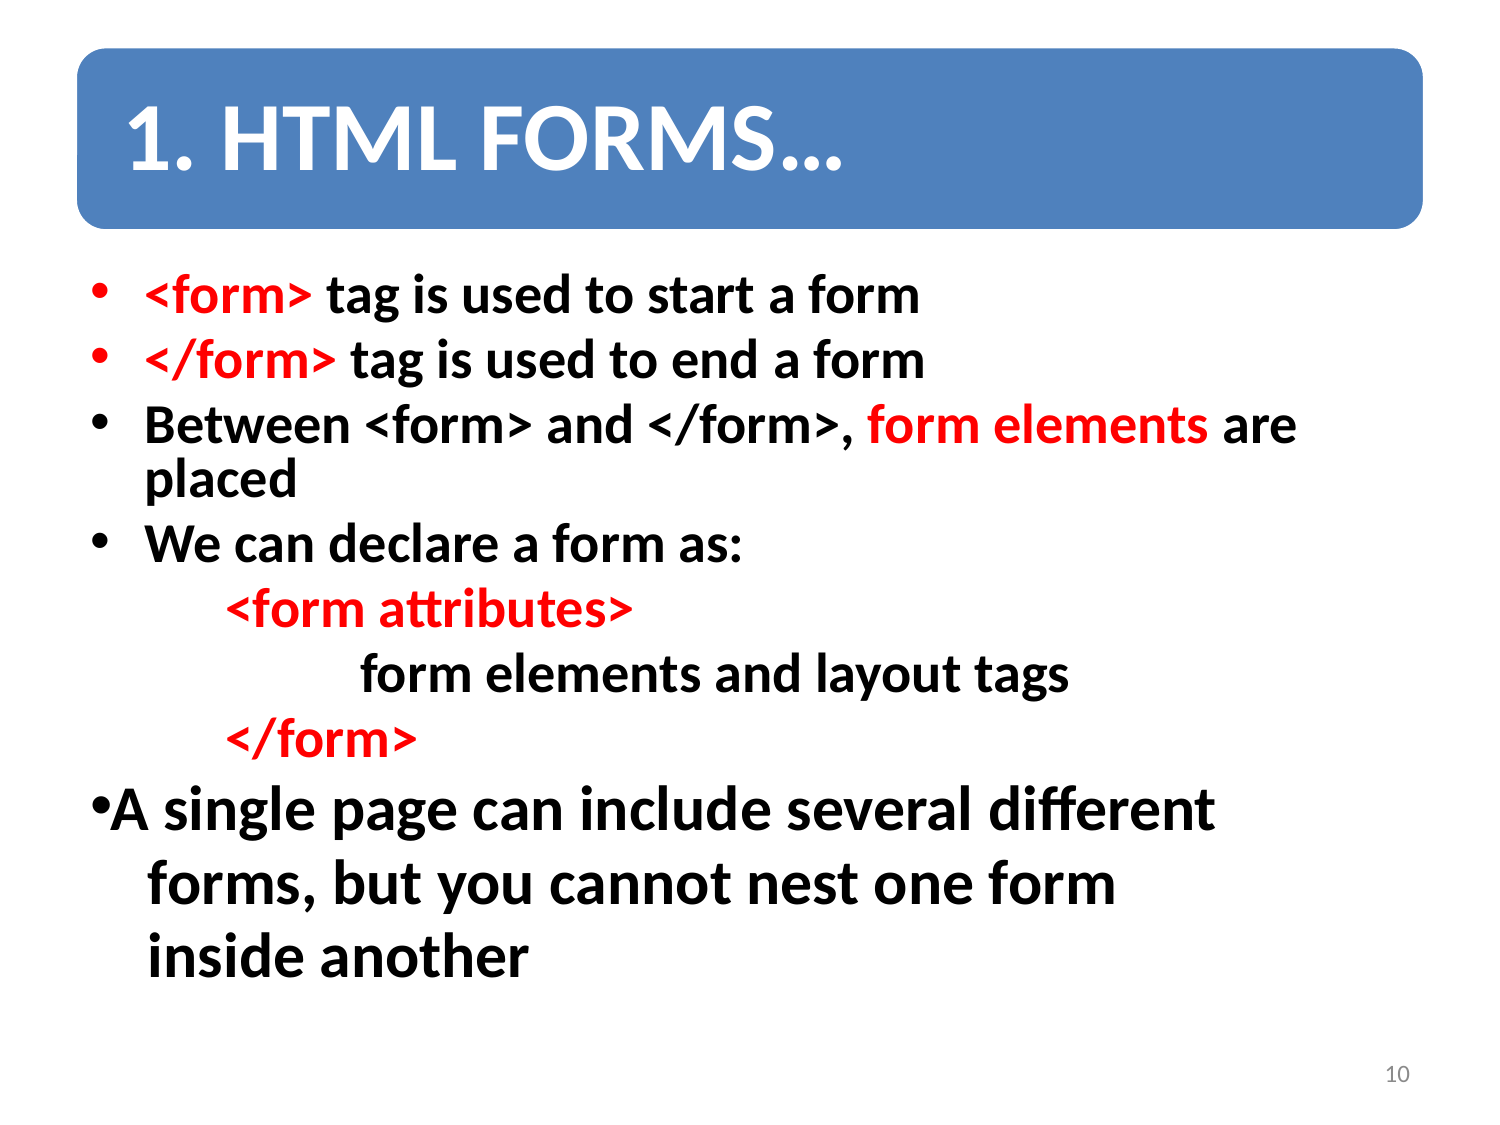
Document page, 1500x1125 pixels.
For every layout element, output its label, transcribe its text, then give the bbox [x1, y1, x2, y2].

list <form> tag is used to start a form </form> tag is used to end a form Between <form> and </form>, form elements are placed We can declare a form as: <form attributes> form elements and layout tags </form> A single page can include several different forms, but you cannot nest one form inside another [75, 262, 1425, 1005]
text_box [74, 44, 1426, 233]
slide_number 10 [1074, 1042, 1425, 1103]
